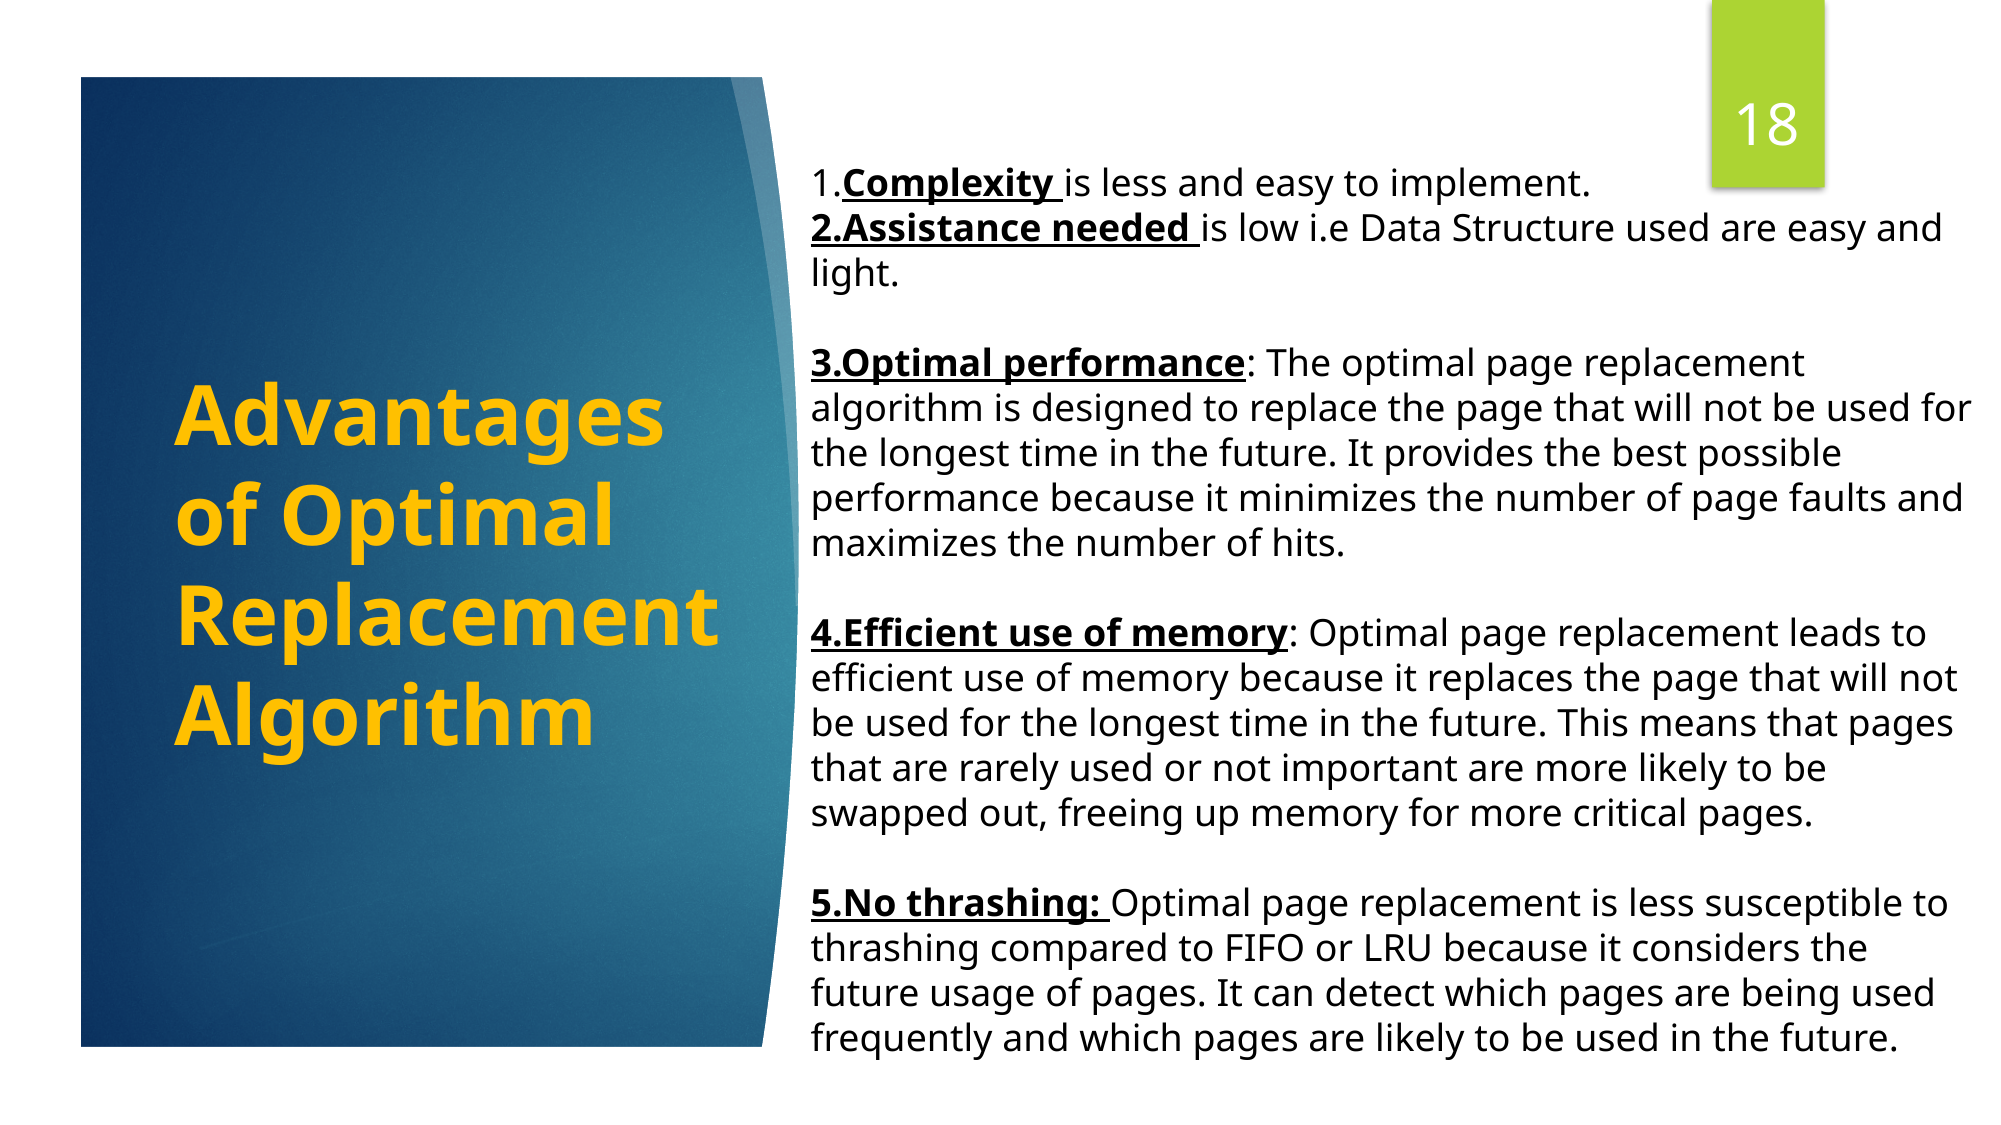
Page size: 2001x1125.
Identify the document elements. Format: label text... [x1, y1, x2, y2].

text_box 1.Complexity is less and easy to implement. 2.Assistance needed is low i.e Data Structure used are easy and light. 3.Optimal performance: The optimal page replacement algorithm is designed to replace the page that will not be used for the longest time in the future. It provides the best possible performance because it minimizes the number of page faults and maximizes the number of hits. 4.Efficient use of memory: Optimal page replacement leads to efficient use of memory because it replaces the page that will not be used for the longest time in the future. This means that pages that are rarely used or not important are more likely to be swapped out, freeing up memory for more critical pages. 5.No thrashing: Optimal page replacement is less susceptible to thrashing compared to FIFO or LRU because it considers the future usage of pages. It can detect which pages are being used frequently and which pages are likely to be used in the future. [795, 151, 2000, 1067]
slide_number 18 [1698, 48, 1836, 151]
title Advantages of Optimal Replacement Algorithm [159, 375, 754, 750]
